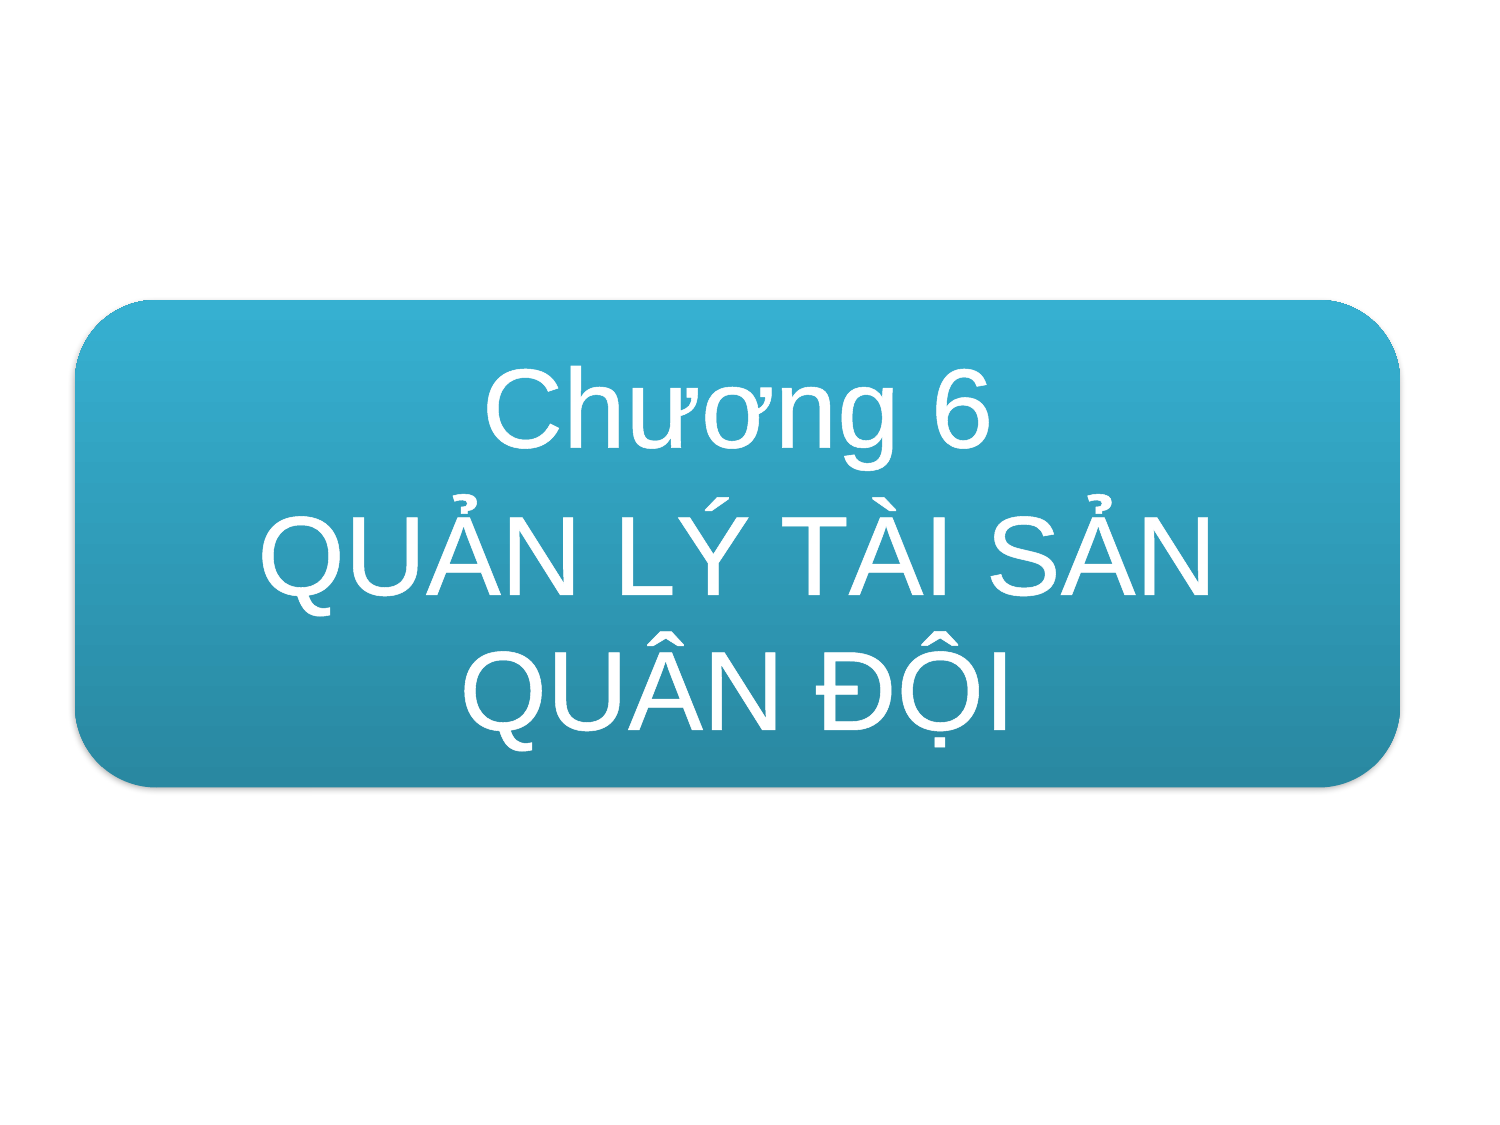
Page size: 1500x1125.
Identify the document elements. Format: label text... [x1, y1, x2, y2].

text_box Chương 6 QUẢN LÝ TÀI SẢN QUÂN ĐỘI [74, 299, 1401, 788]
